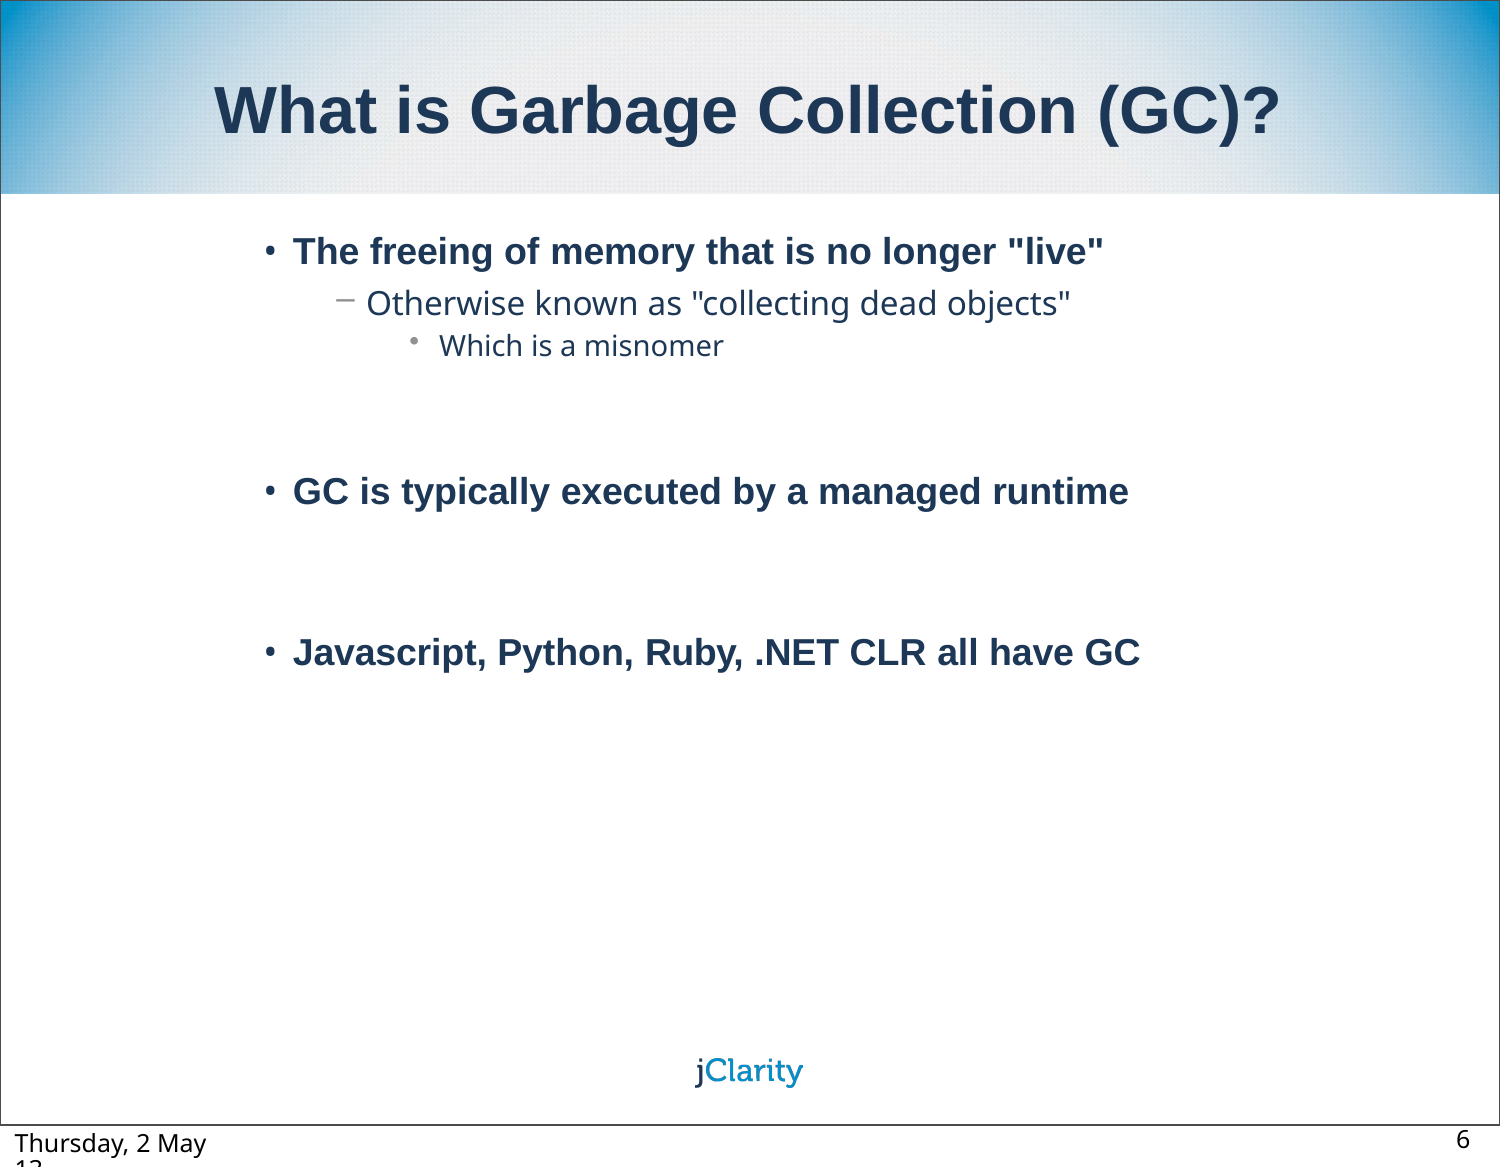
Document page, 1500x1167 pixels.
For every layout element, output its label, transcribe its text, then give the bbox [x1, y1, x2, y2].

text_box [0, 0, 1500, 1125]
footer Thursday, 2 May 13 [12, 1130, 240, 1167]
slide_number 6 [1449, 1130, 1492, 1167]
